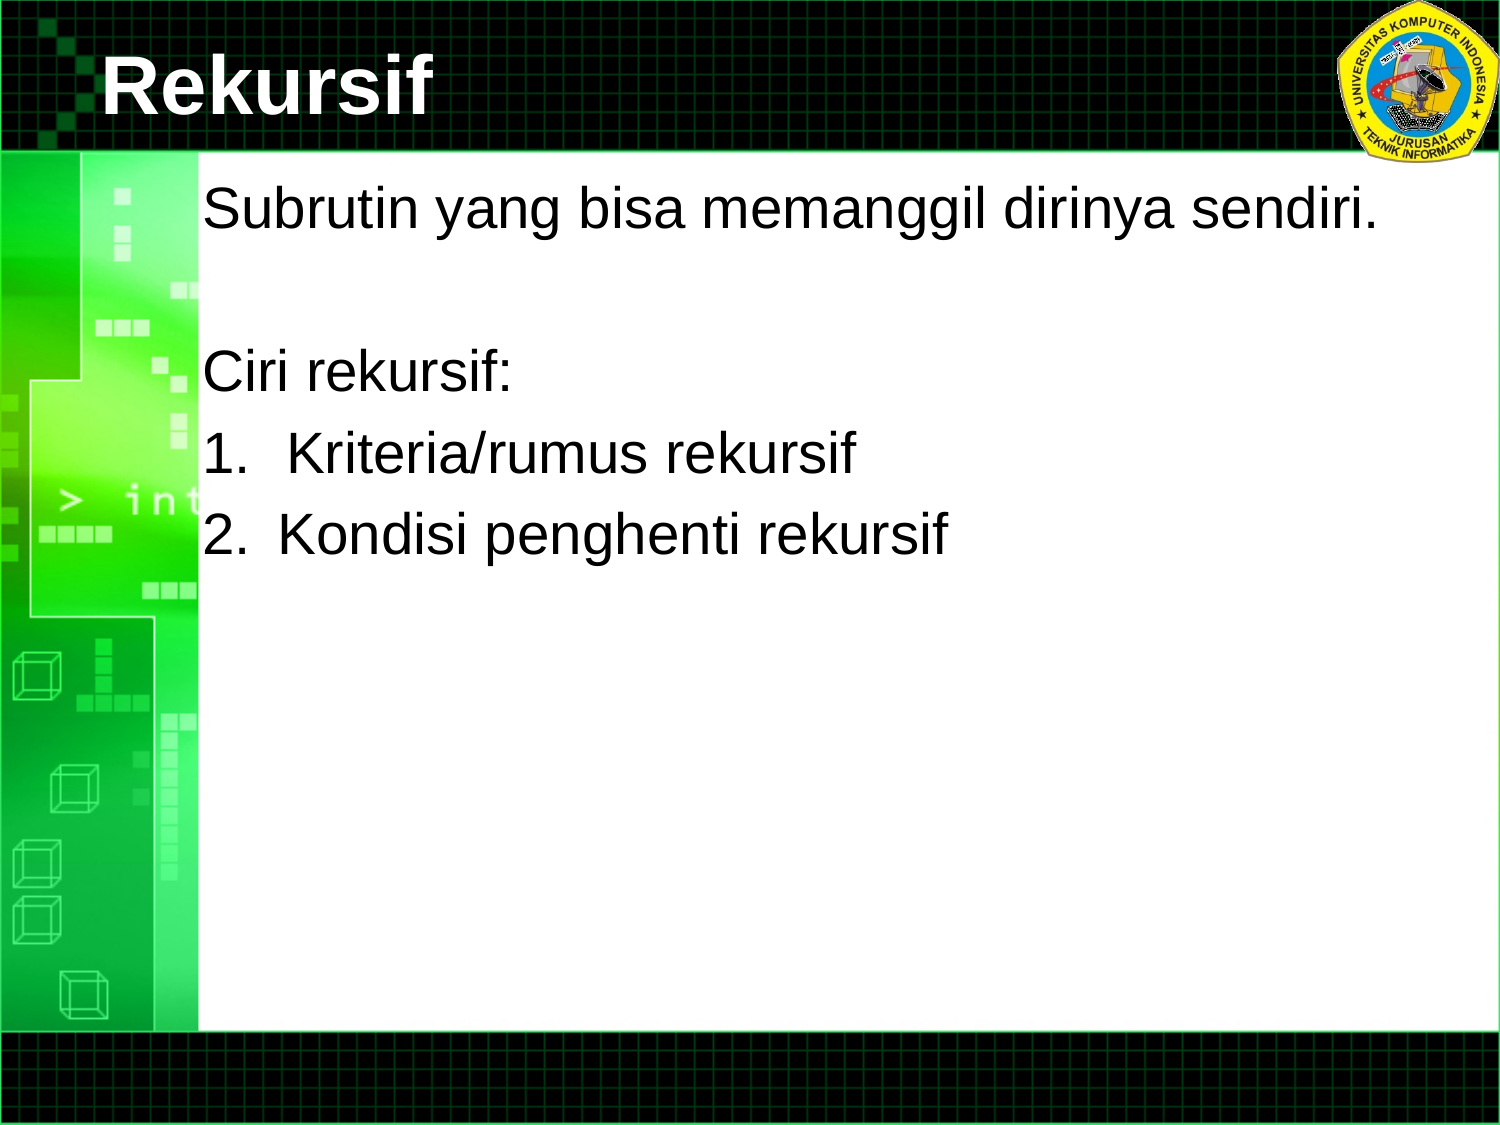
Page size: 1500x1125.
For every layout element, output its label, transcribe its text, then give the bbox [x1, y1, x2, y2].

picture [0, 0, 1500, 1125]
list Subrutin yang bisa memanggil dirinya sendiri. Ciri rekursif: Kriteria/rumus rekursif Kondisi penghenti rekursif [187, 162, 1500, 1013]
title Rekursif [62, 24, 1332, 138]
